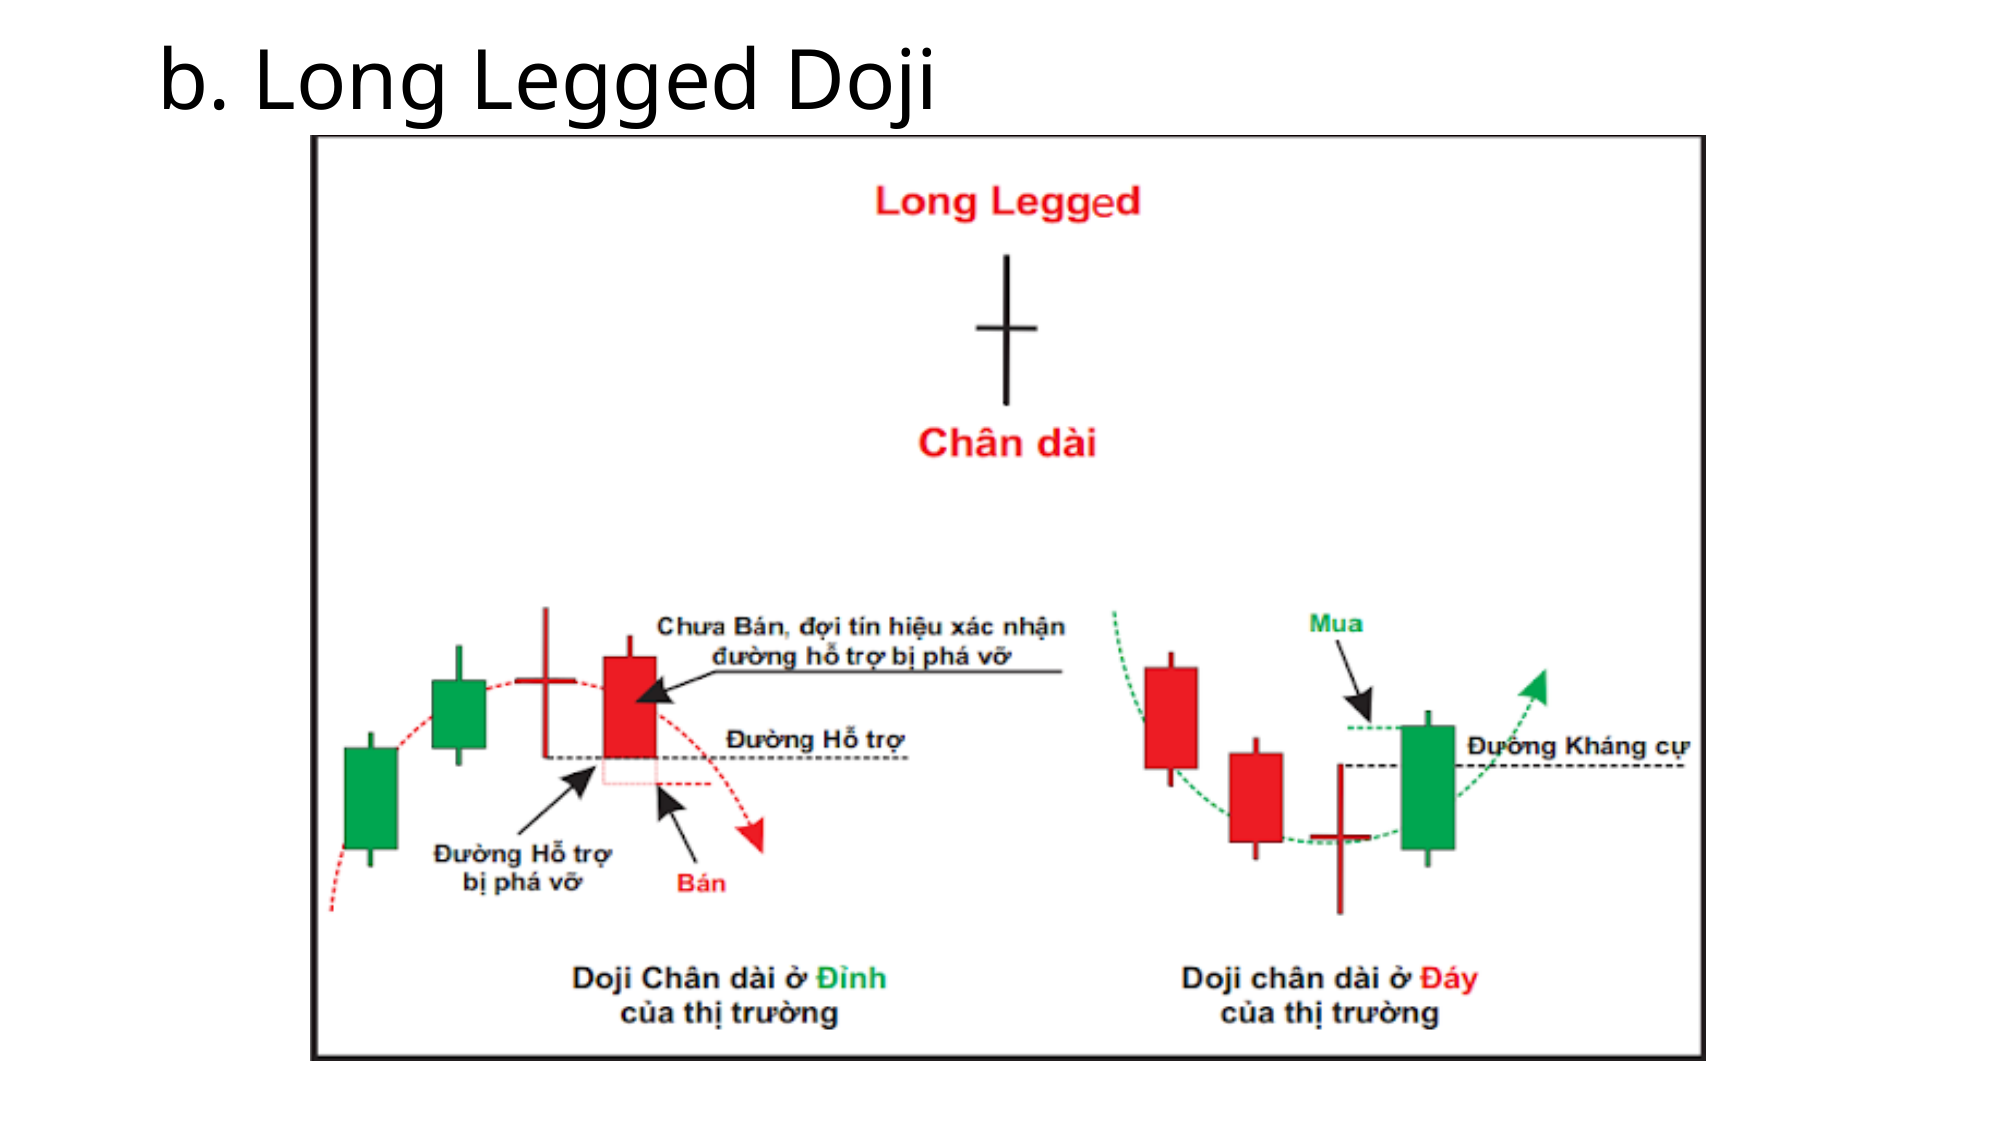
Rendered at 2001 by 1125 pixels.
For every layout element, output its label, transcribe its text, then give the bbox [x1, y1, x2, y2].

title b. Long Legged Doji [142, 29, 1672, 136]
picture [310, 135, 1706, 1062]
